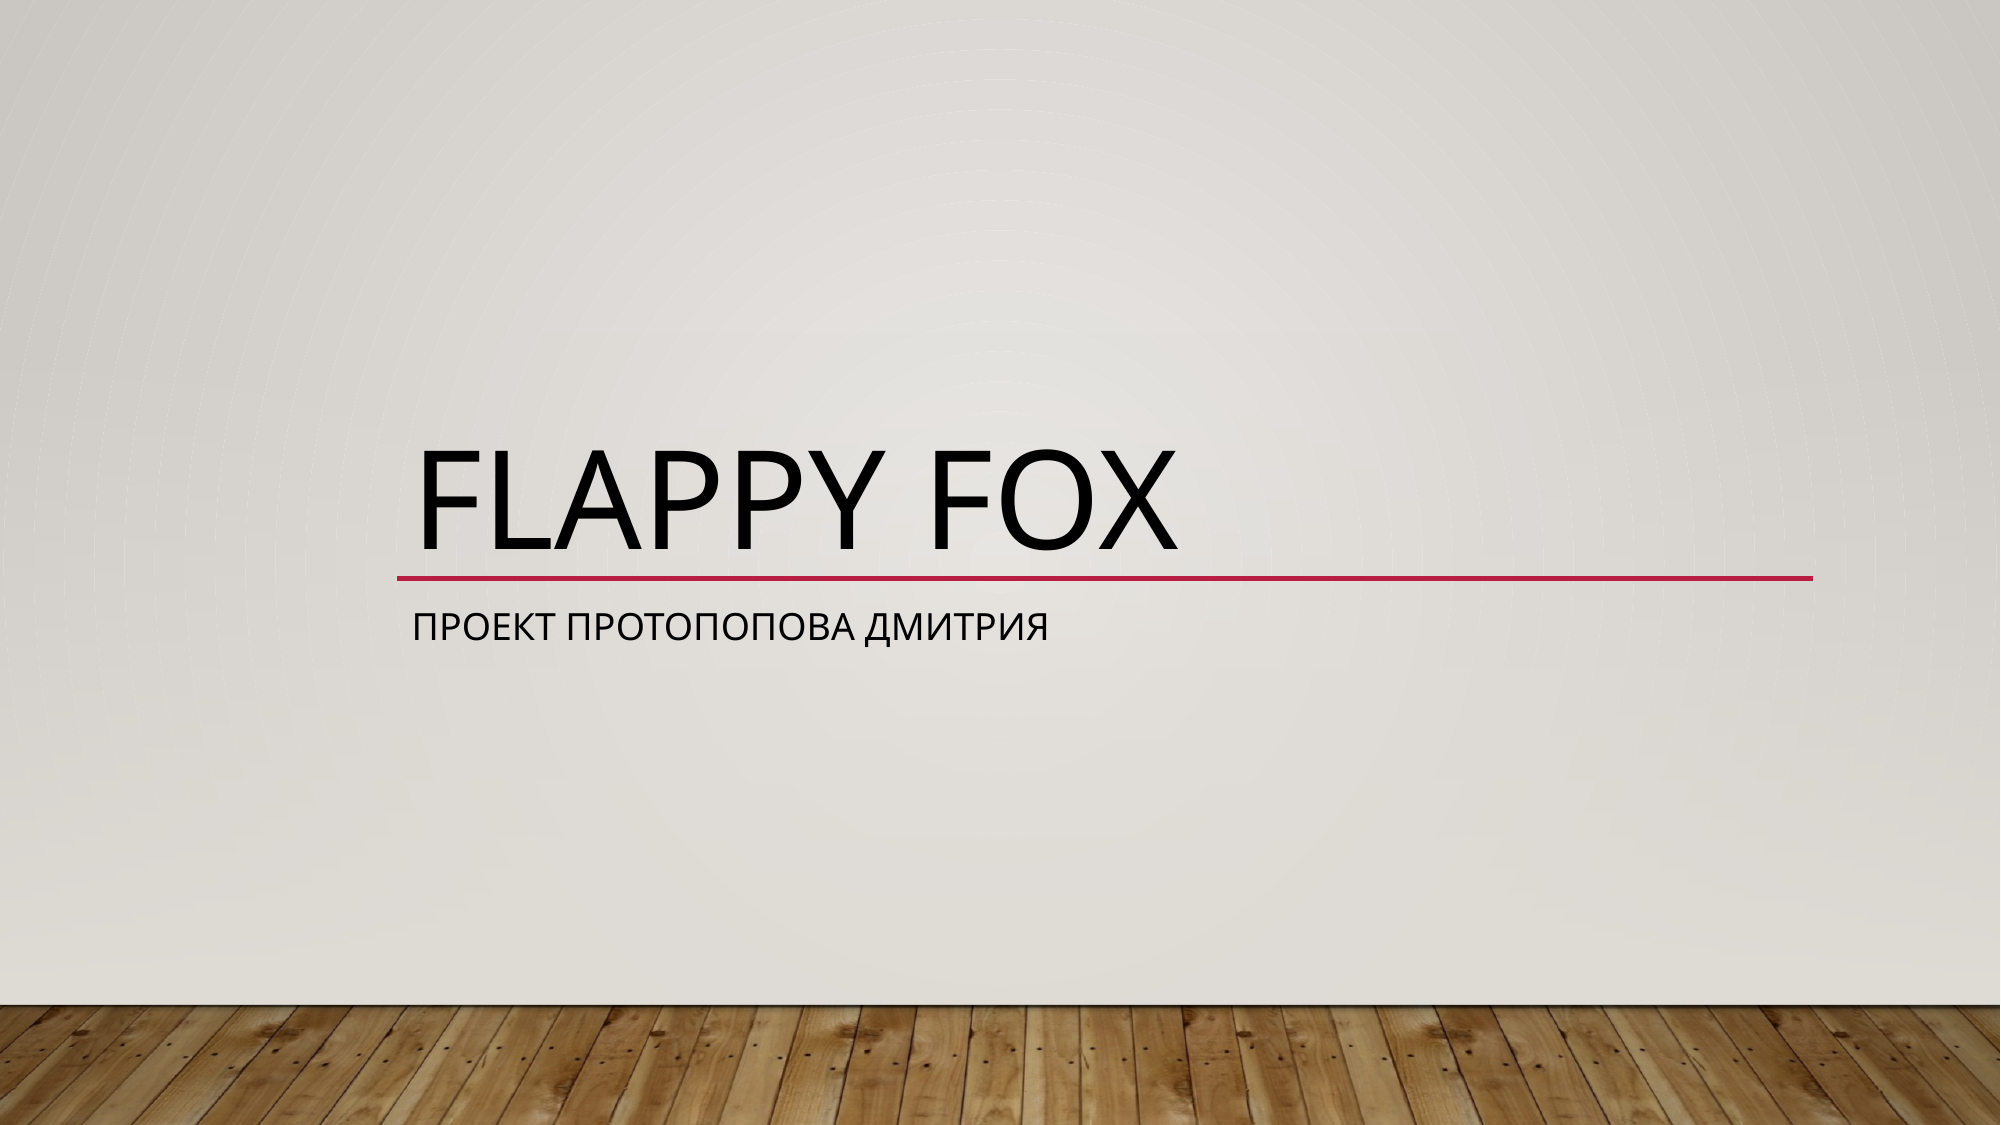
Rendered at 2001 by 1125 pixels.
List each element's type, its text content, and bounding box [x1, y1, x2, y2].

title FLAPPY FOX [396, 187, 1973, 580]
picture [0, 1005, 2000, 1125]
subtitle Проект Протопопова Дмитрия [396, 579, 1814, 740]
